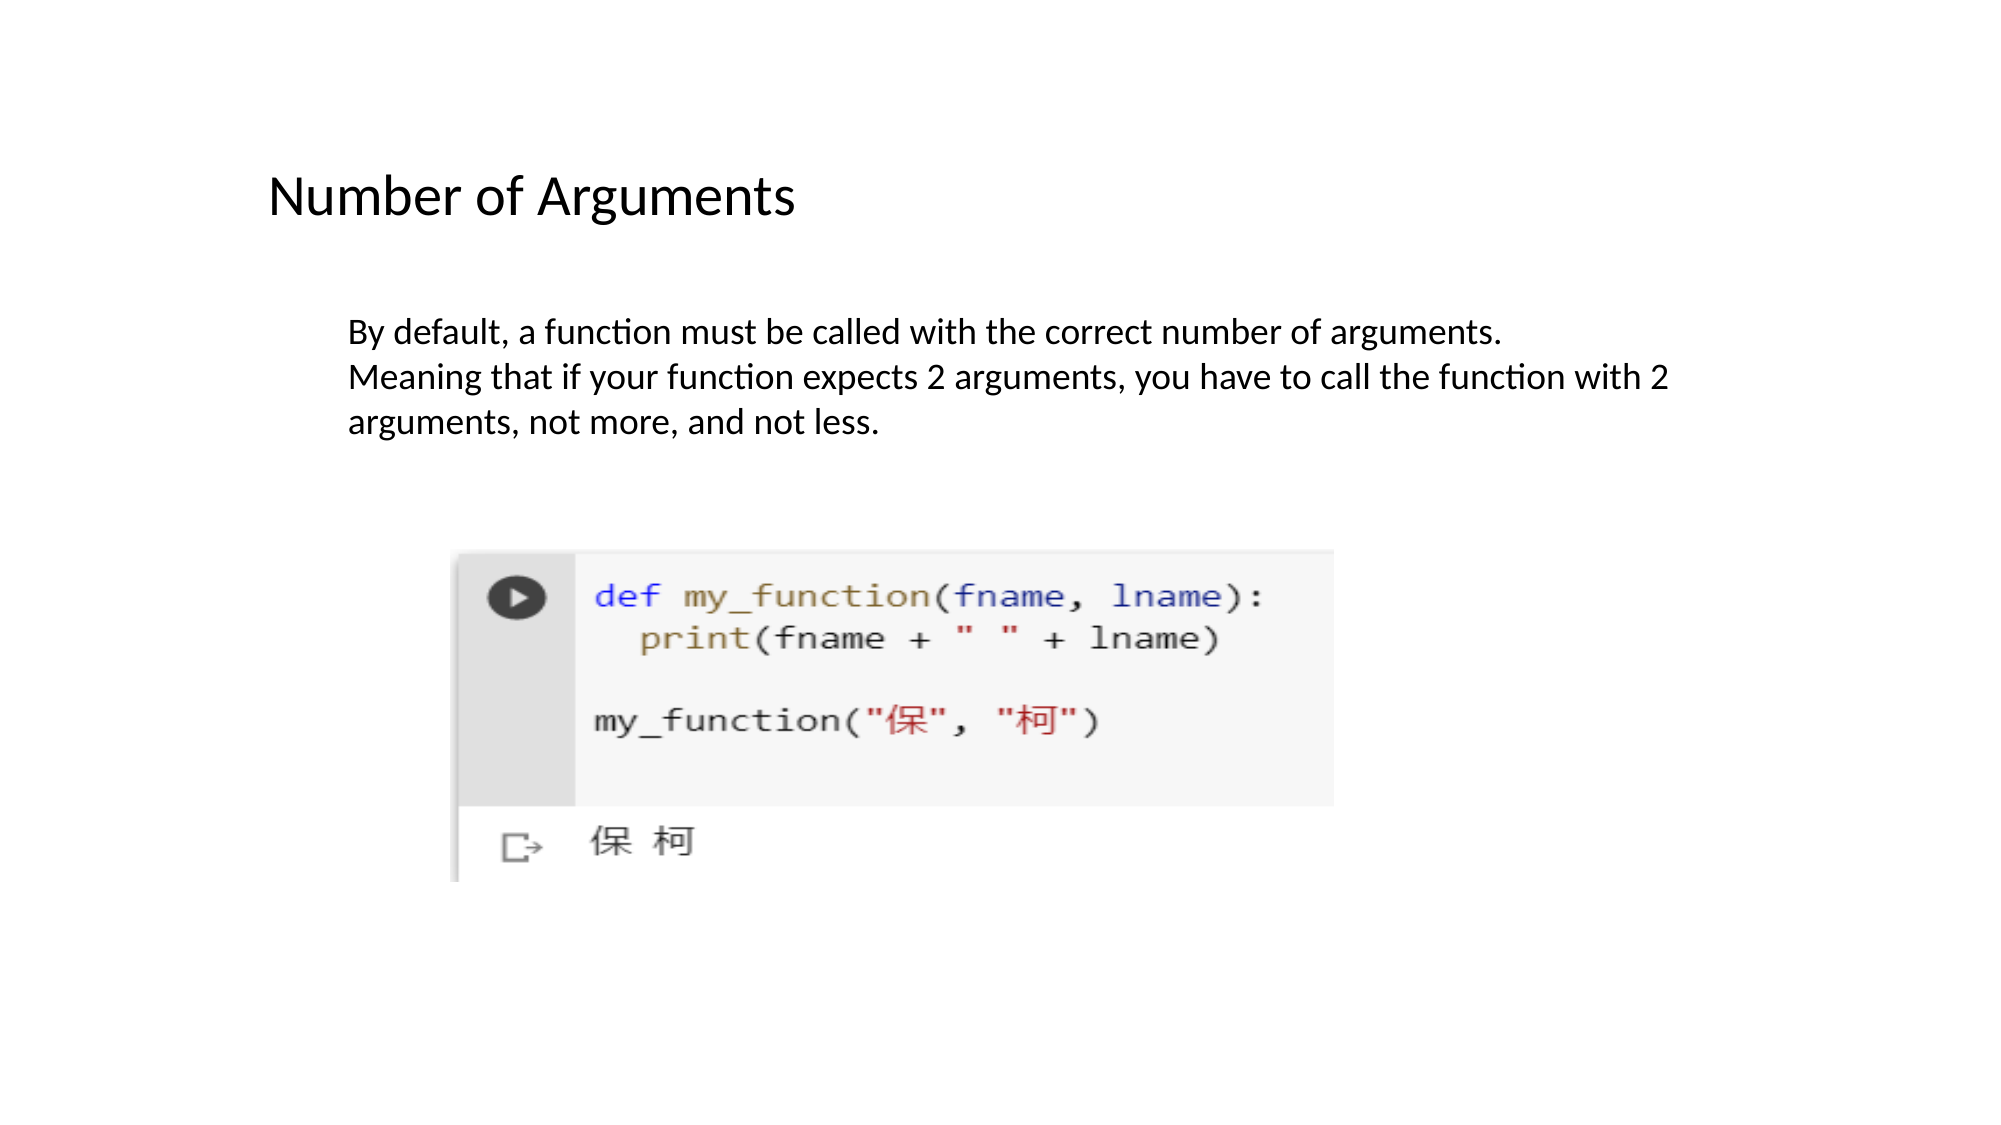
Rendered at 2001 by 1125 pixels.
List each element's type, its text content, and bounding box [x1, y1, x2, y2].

picture [449, 549, 1334, 883]
text_box By default, a function must be called with the correct number of arguments. Meaning that if your function expects 2 arguments, you have to call the function with 2 arguments, not more, and not less. [333, 299, 1717, 450]
text_box Number of Arguments [253, 149, 812, 235]
